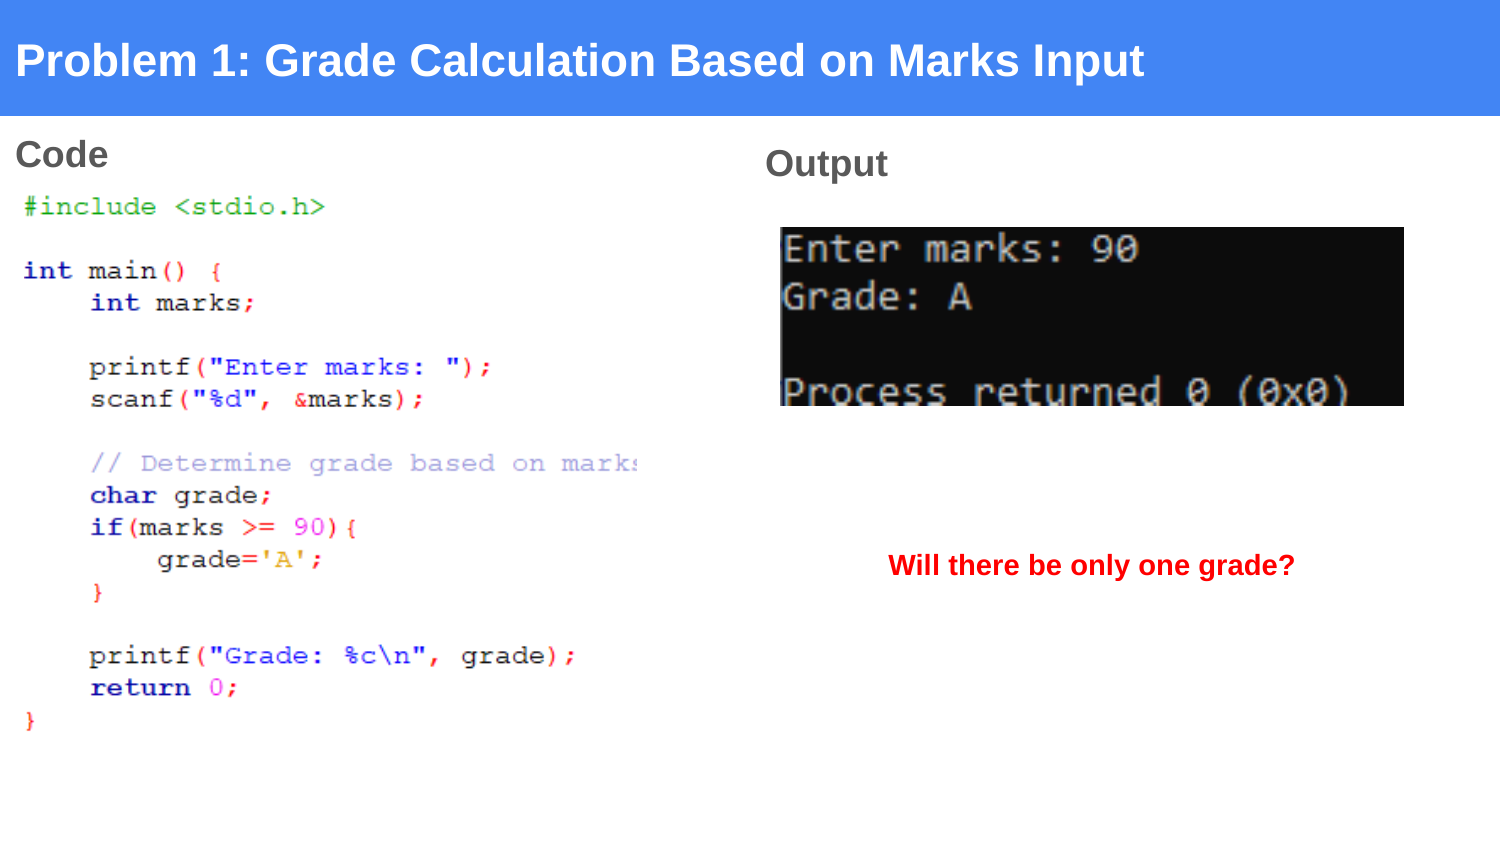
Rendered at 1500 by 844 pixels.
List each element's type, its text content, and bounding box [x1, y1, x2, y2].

text_box Code [0, 115, 493, 191]
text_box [749, 124, 1404, 407]
text_box Problem 1: Grade Calculation Based on Marks Input [0, 0, 1500, 116]
picture [24, 191, 637, 753]
text_box Will there be only one grade? [749, 531, 1435, 597]
